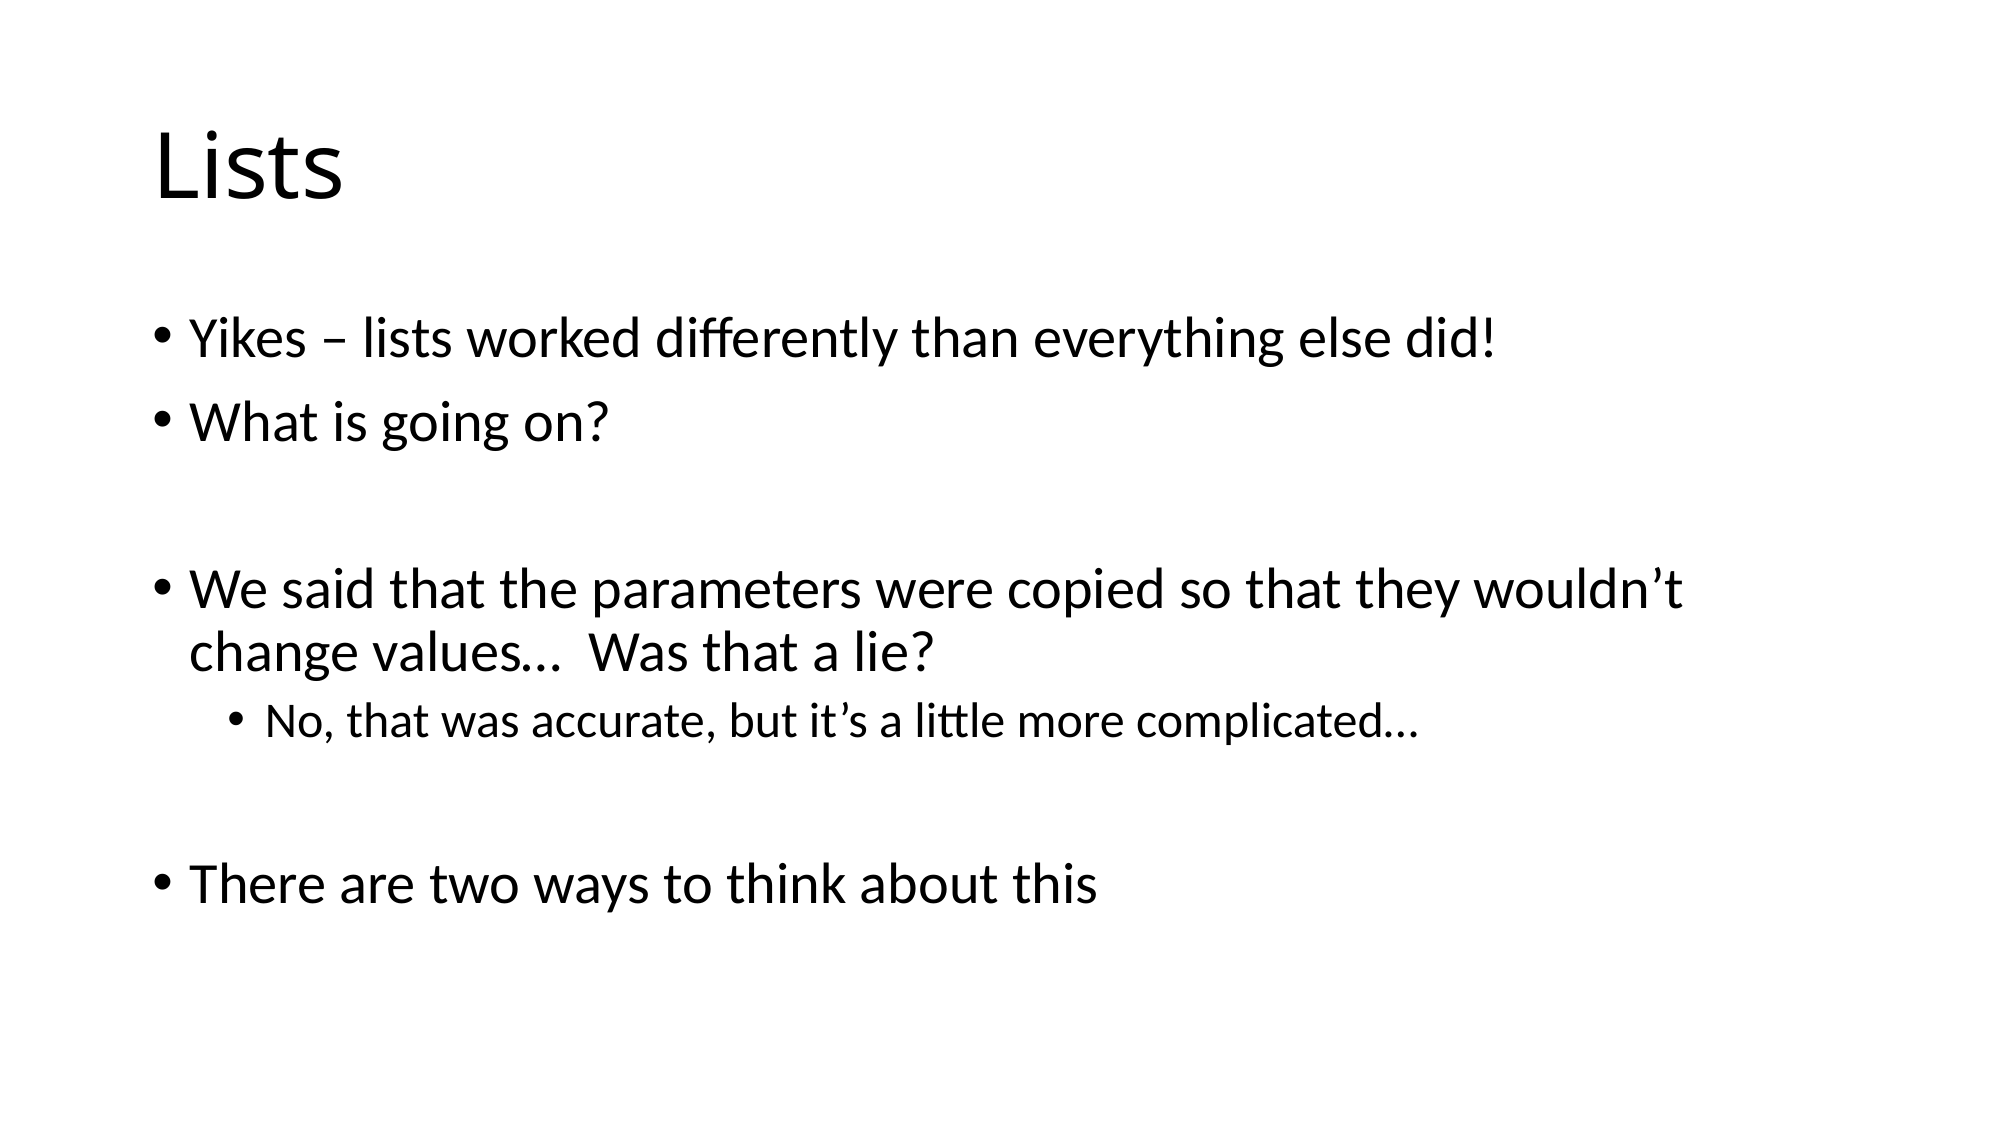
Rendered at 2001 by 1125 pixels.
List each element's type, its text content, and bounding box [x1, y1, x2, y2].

list Yikes – lists worked differently than everything else did! What is going on? We said that the parameters were copied so that they wouldn’t change values… Was that a lie? No, that was accurate, but it’s a little more complicated… There are two ways to think about this [137, 299, 1863, 1014]
title Lists [137, 59, 1863, 278]
